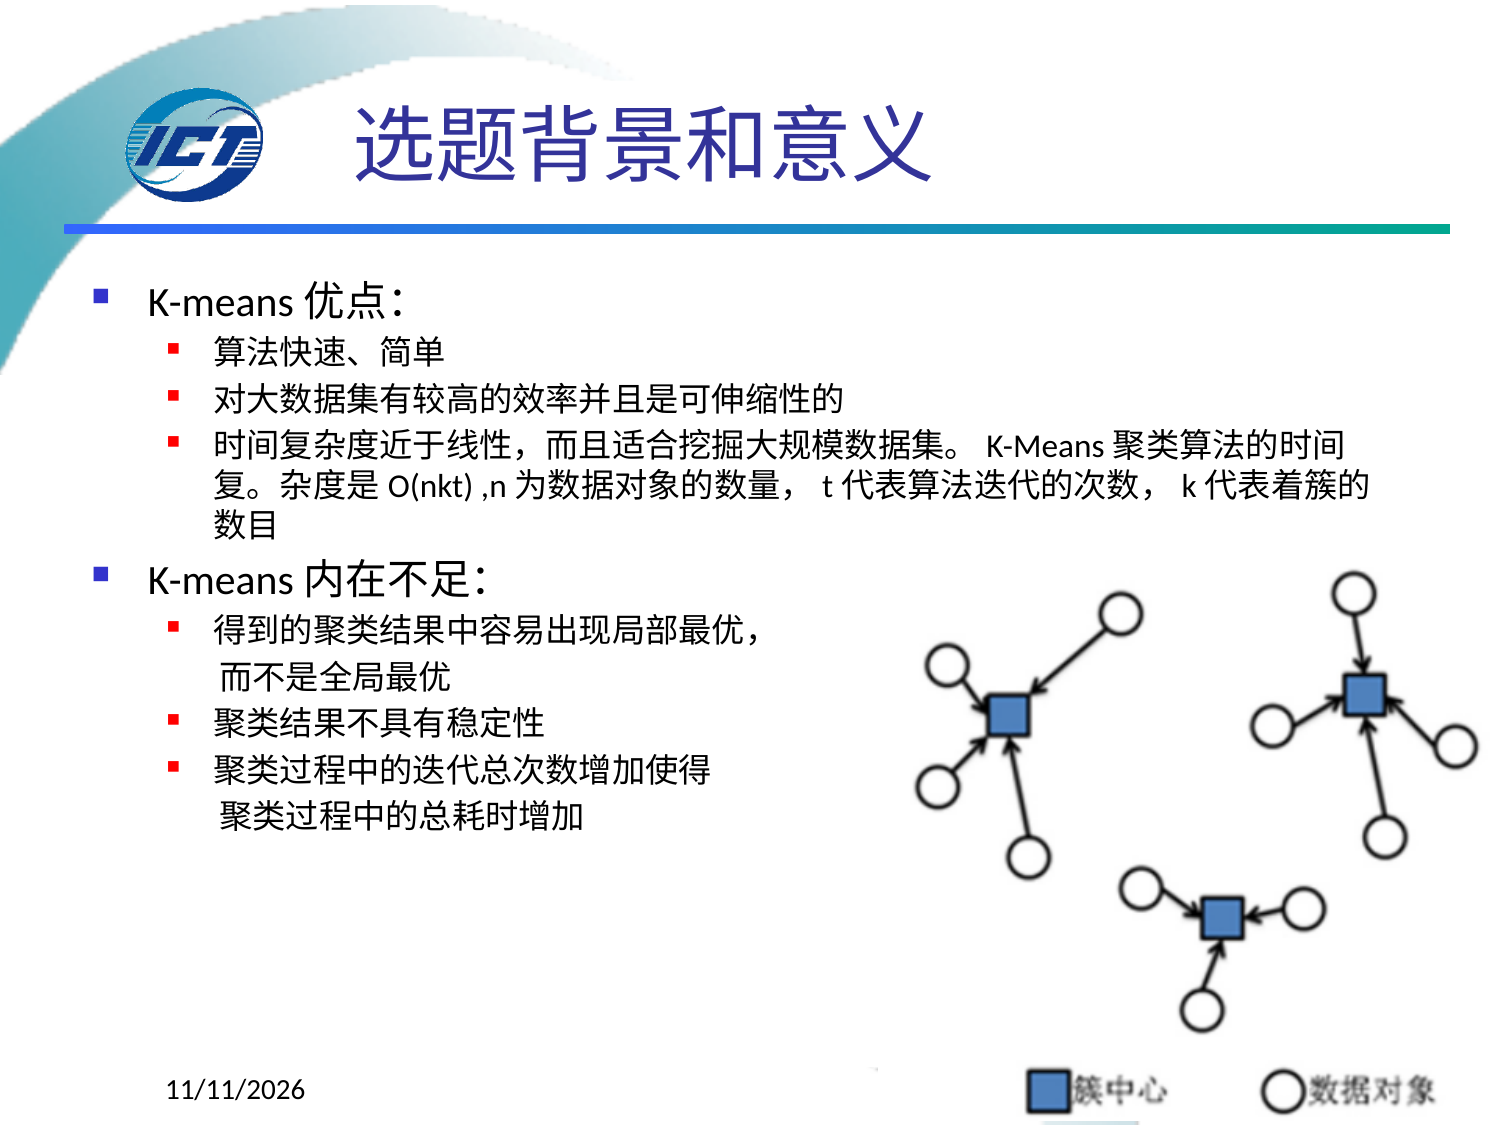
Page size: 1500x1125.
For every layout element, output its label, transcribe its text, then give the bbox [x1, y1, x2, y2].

picture [774, 567, 1500, 1125]
list K-means优点： 算法快速、简单 对大数据集有较高的效率并且是可伸缩性的 时间复杂度近于线性，而且适合挖掘大规模数据集。K-Means聚类算法的时间复。杂度是O(nkt) ,n为数据对象的数量，t代表算法迭代的次数，k代表着簇的数目 K-means内在不足： 得到的聚类结果中容易出现局部最优， 而不是全局最优 聚类结果不具有稳定性 聚类过程中的迭代总次数增加使得 聚类过程中的总耗时增加 [76, 267, 1409, 1047]
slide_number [149, 1037, 463, 1113]
title 选题背景和意义 [337, 12, 1468, 200]
picture [0, 5, 700, 375]
